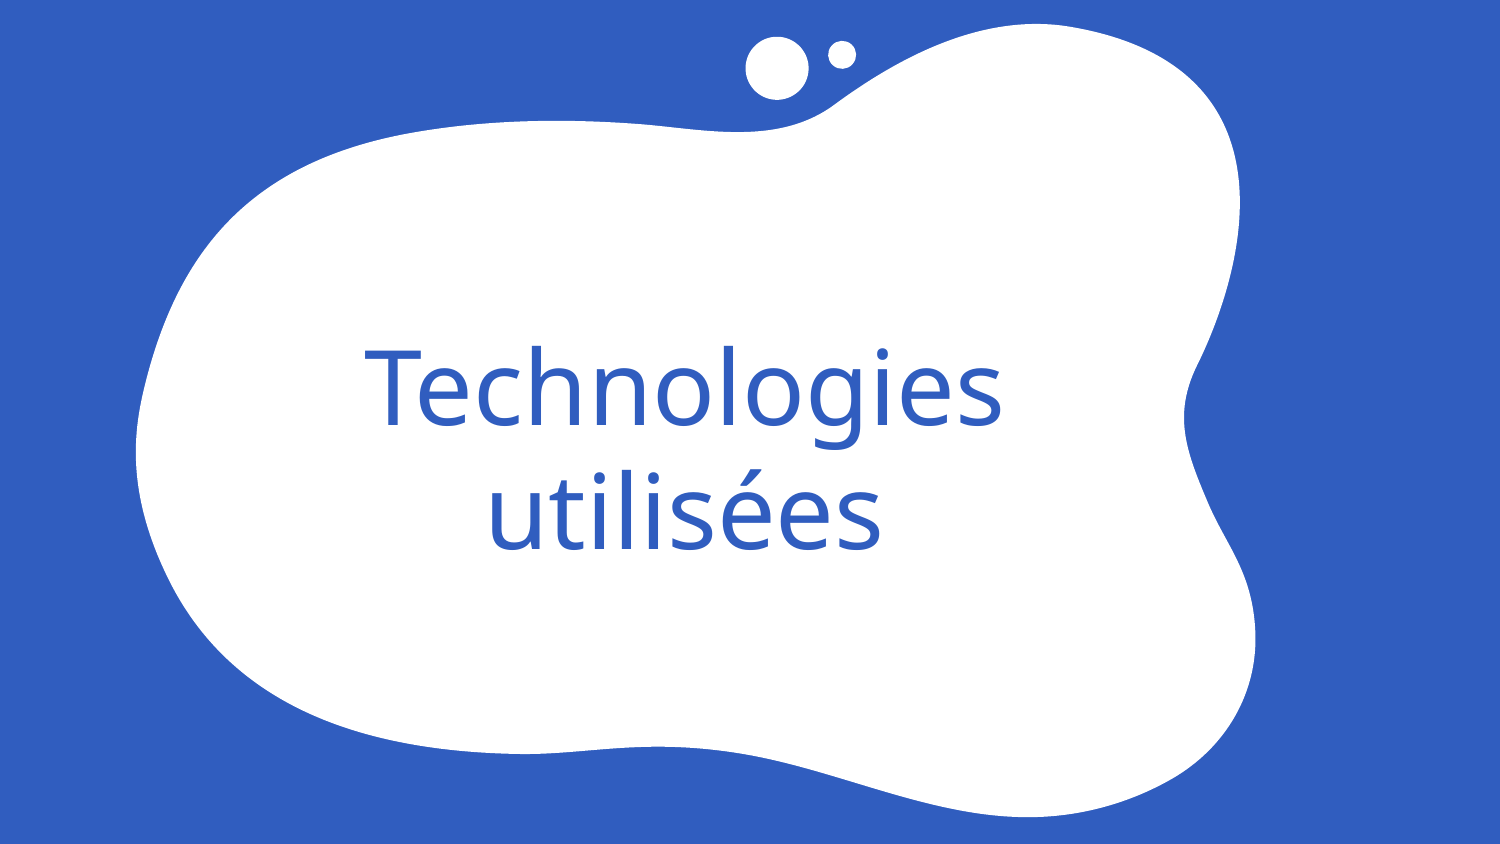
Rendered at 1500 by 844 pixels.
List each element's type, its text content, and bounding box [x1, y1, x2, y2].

title Technologies utilisées [183, 305, 1186, 469]
